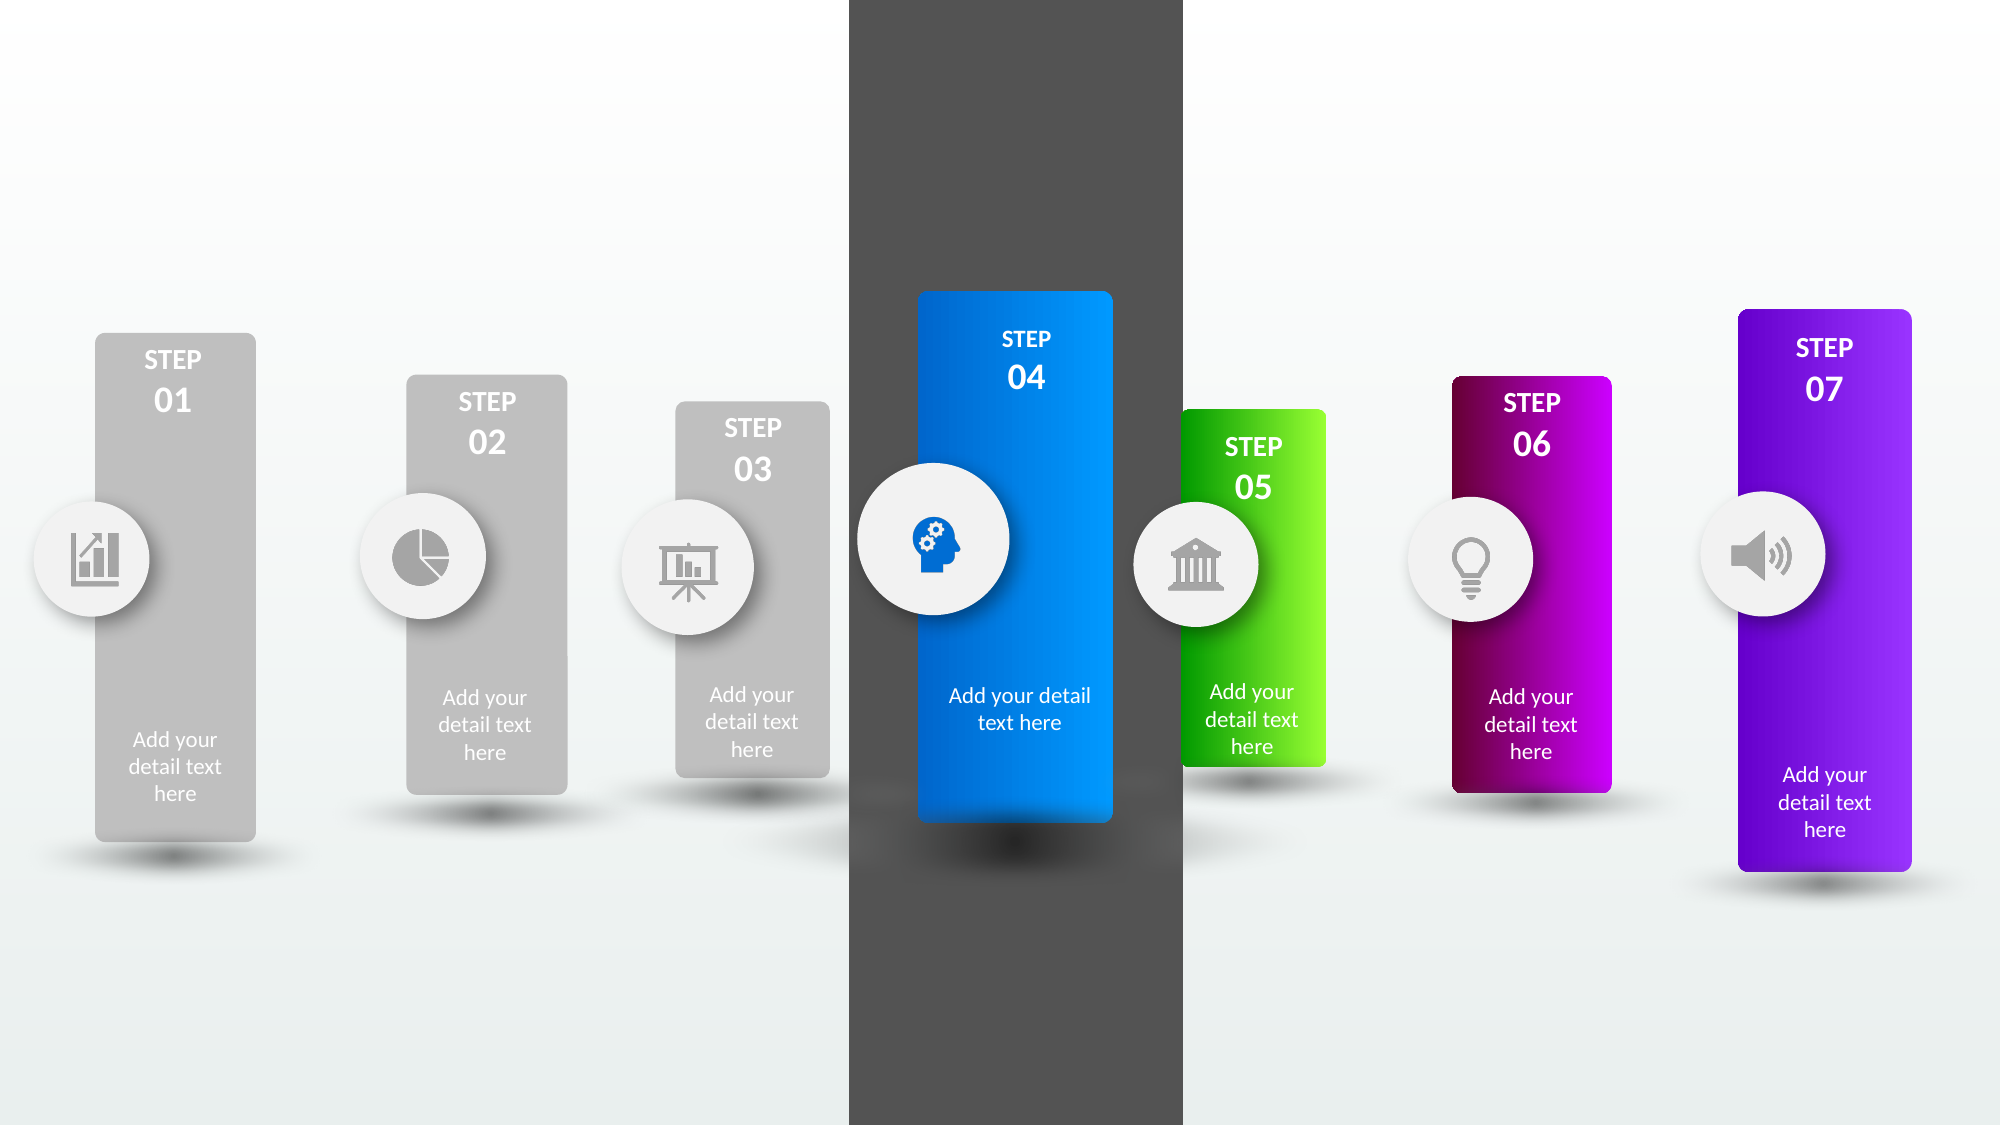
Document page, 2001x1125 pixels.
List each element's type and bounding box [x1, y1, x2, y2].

text_box [1320, 376, 1607, 833]
text_box [1033, 409, 1465, 812]
text_box [529, 401, 987, 827]
text_box [374, 374, 709, 844]
text_box [0, 332, 374, 888]
text_box [848, 889, 1184, 1125]
text_box [1607, 309, 2000, 914]
text_box [677, 290, 1352, 889]
text_box [848, 0, 1184, 290]
